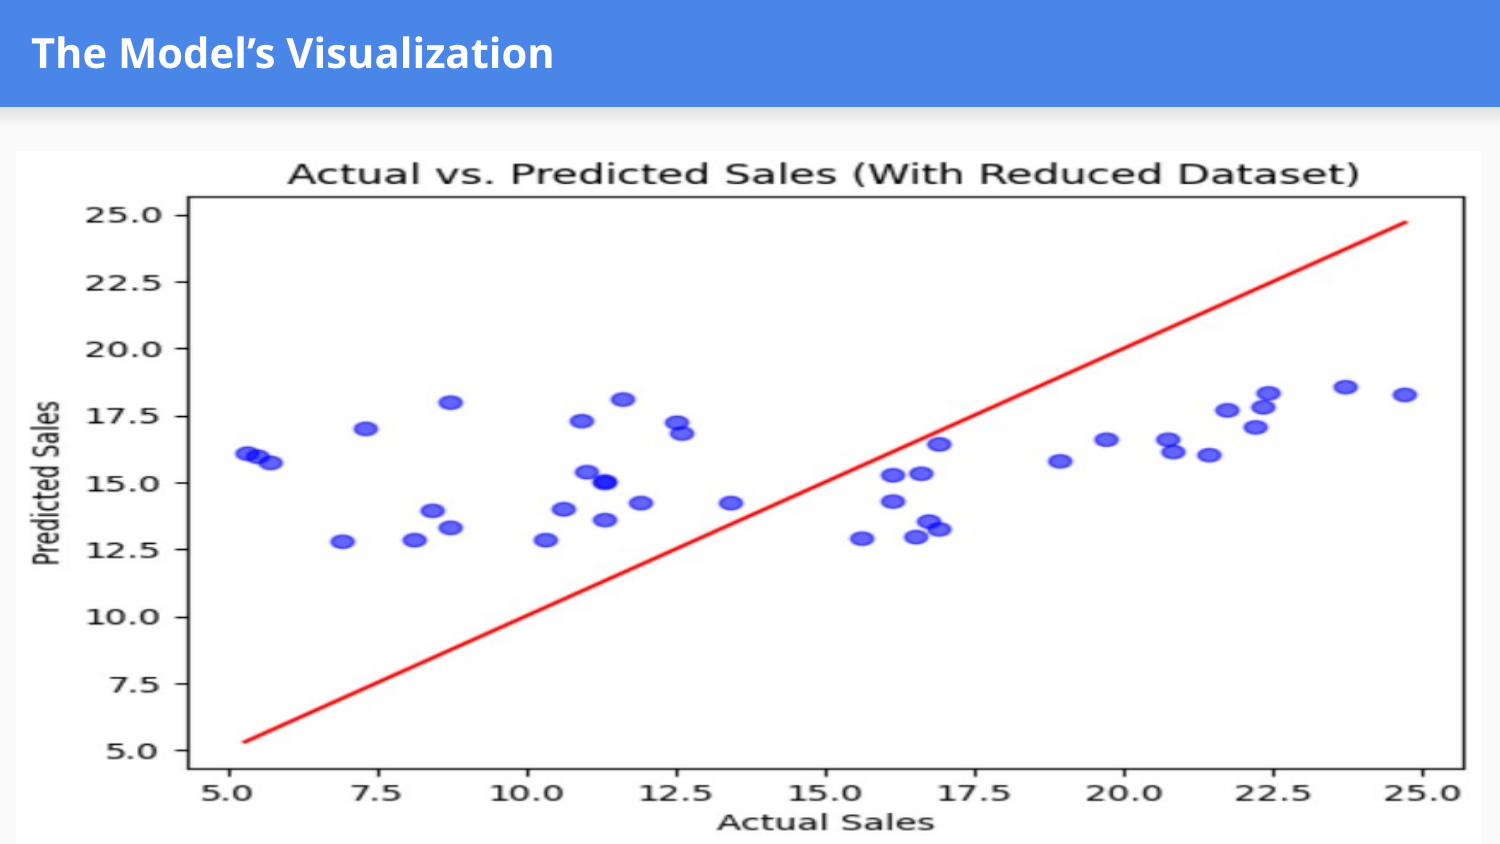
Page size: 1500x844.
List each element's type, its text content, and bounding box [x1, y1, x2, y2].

picture [15, 151, 1482, 844]
title The Model’s Visualization [16, 2, 1464, 102]
